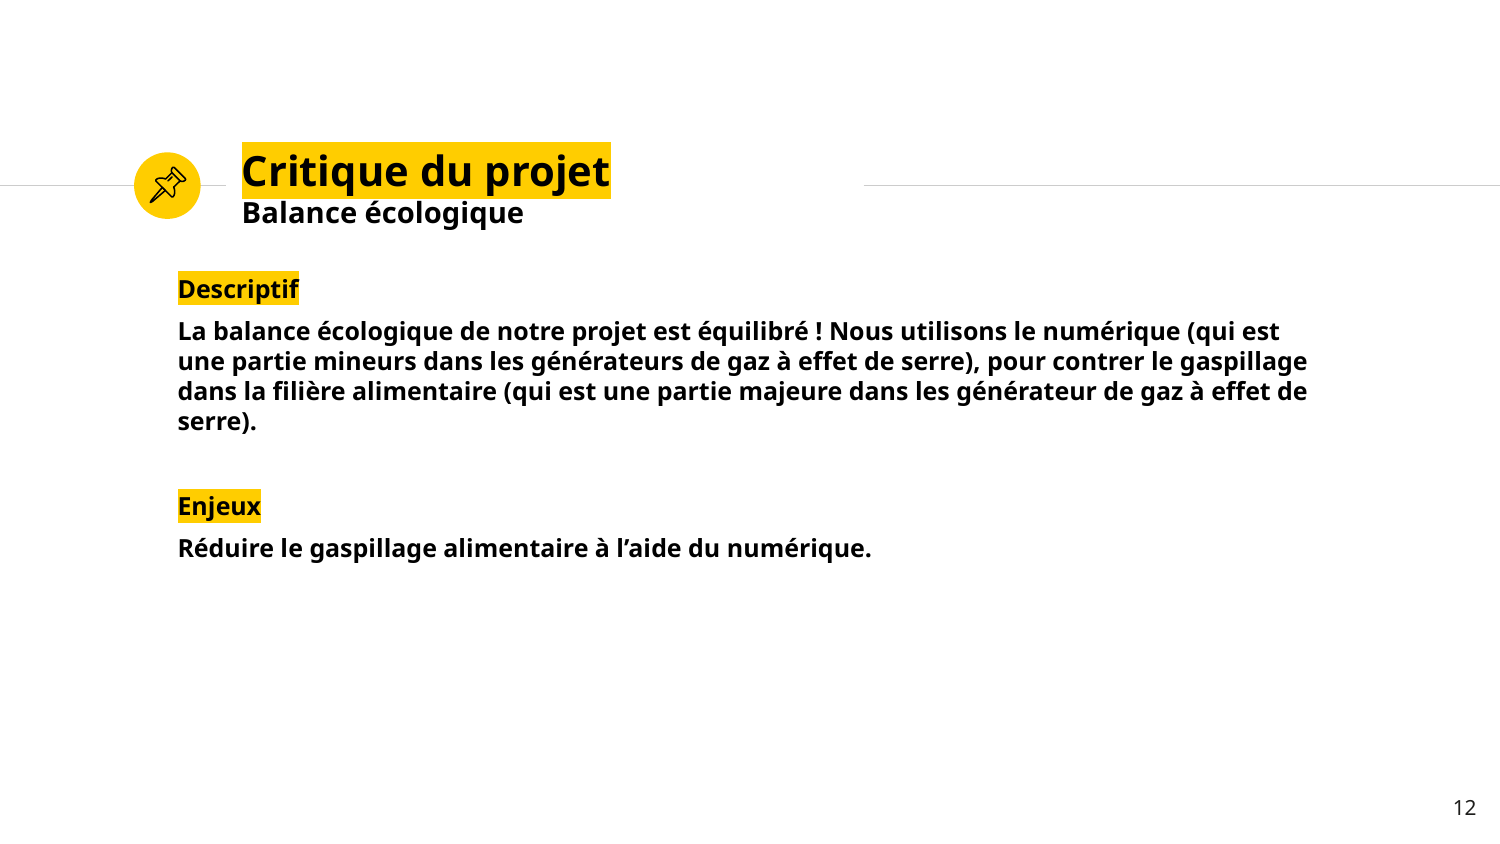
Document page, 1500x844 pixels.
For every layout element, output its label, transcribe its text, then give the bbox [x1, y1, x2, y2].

slide_number ‹#› [1401, 779, 1492, 844]
title Critique du projet Balance écologique [226, 138, 863, 236]
text_box Descriptif La balance écologique de notre projet est équilibré ! Nous utilisons le numérique (qui est une partie mineurs dans les générateurs de gaz à effet de serre), pour contrer le gaspillage dans la filière alimentaire (qui est une partie majeure dans les générateur de gaz à effet de serre). Enjeux Réduire le gaspillage alimentaire à l’aide du numérique. [162, 258, 1338, 791]
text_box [150, 166, 186, 203]
